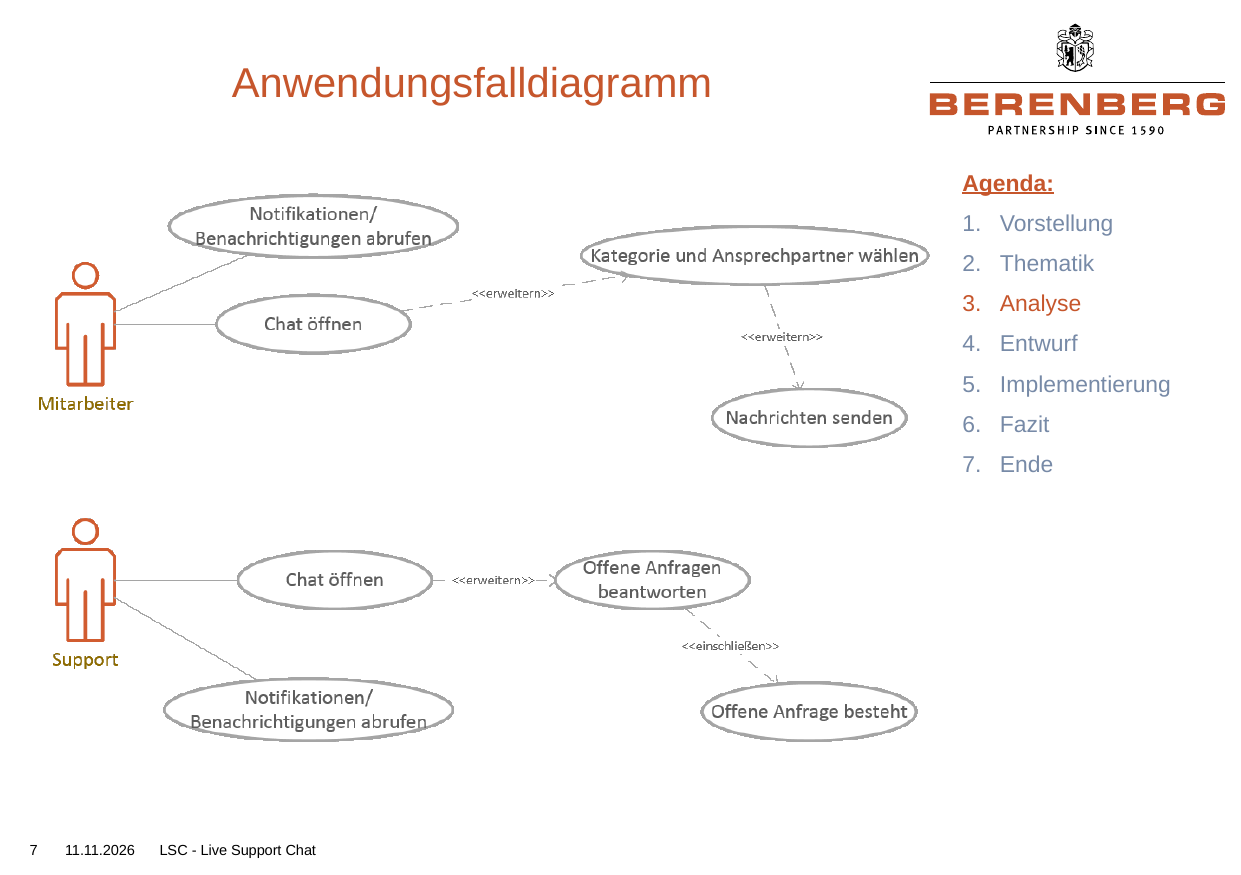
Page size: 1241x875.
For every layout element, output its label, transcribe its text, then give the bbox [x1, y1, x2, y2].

list Agenda: Vorstellung Thematik Analyse Entwurf Implementierung Fazit Ende [962, 165, 1211, 804]
footer LSC - Live Support Chat [159, 841, 916, 862]
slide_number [65, 841, 159, 862]
picture [29, 180, 940, 773]
slide_number 7 [29, 841, 65, 862]
title Anwendungsfalldiagramm [29, 23, 916, 107]
